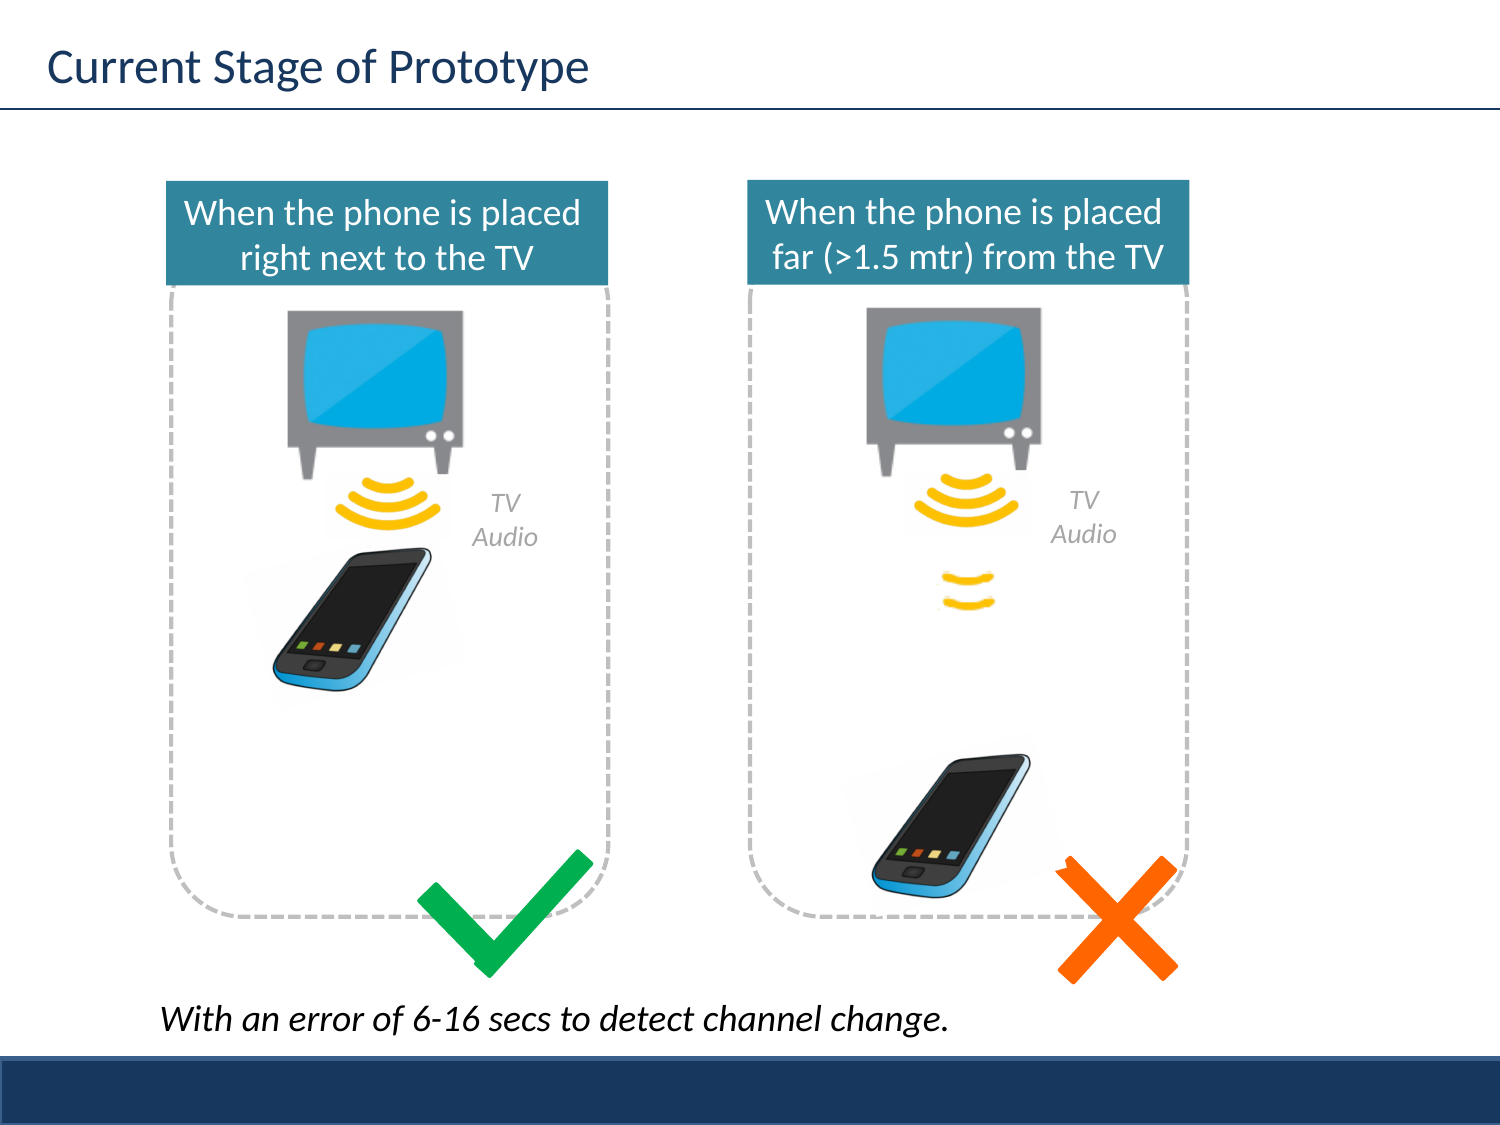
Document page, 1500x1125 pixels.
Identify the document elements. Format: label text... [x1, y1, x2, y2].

text_box [0, 1056, 1500, 1125]
picture [243, 297, 477, 709]
text_box [1057, 920, 1118, 985]
text_box When the phone is placed right next to the TV [166, 180, 609, 286]
text_box [169, 286, 611, 919]
picture [842, 732, 1066, 916]
text_box [417, 882, 494, 961]
text_box Current Stage of Prototype [32, 25, 606, 101]
text_box [747, 285, 1190, 919]
text_box TV Audio [1030, 473, 1138, 557]
text_box When the phone is placed far (>1.5 mtr) from the TV [747, 179, 1190, 285]
text_box [473, 849, 594, 978]
text_box [1118, 855, 1178, 919]
text_box With an error of 6-16 secs to detect channel change. [144, 986, 967, 1046]
picture [856, 294, 1056, 622]
text_box [1057, 855, 1179, 981]
